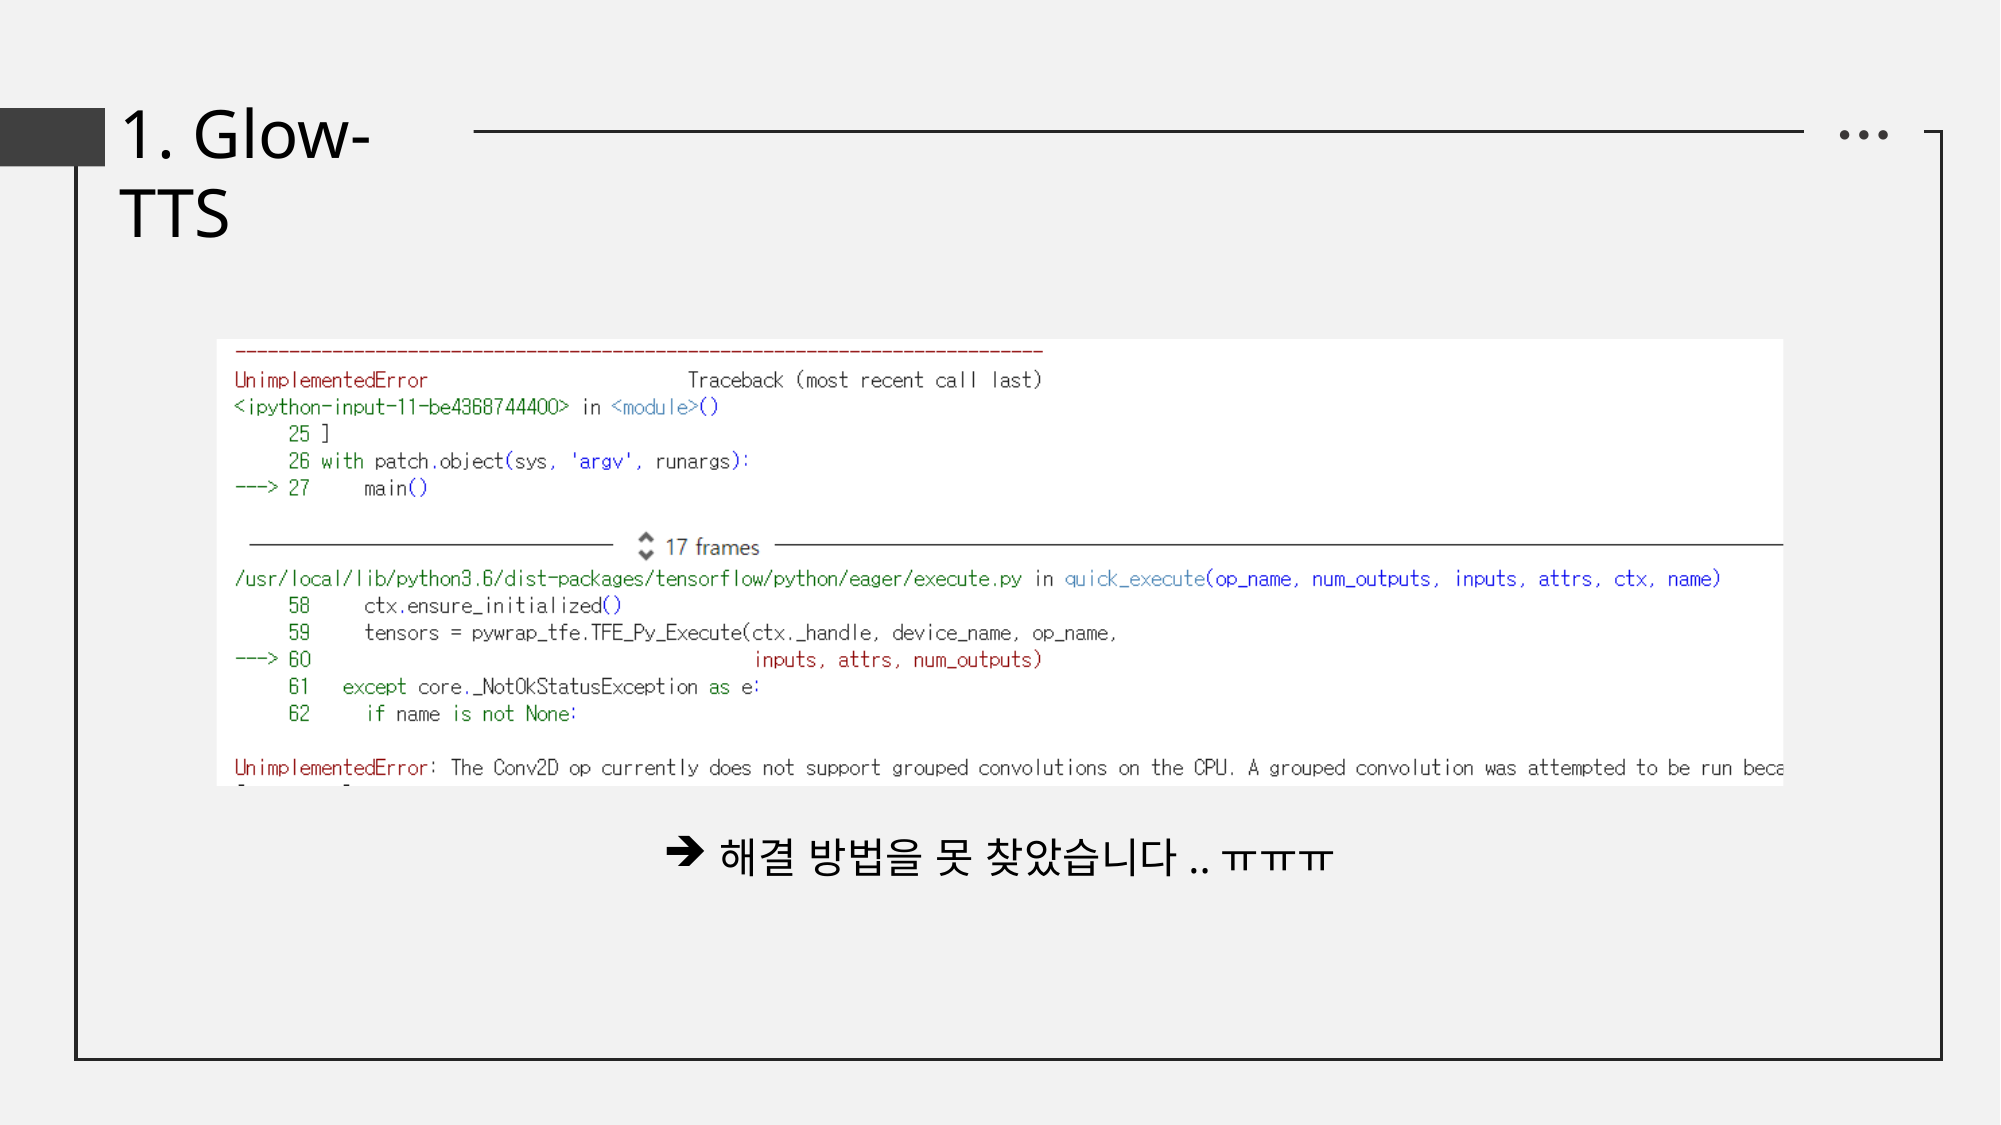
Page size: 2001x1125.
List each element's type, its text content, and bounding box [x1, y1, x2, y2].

text_box 해결 방법을 못 찾았습니다..ㅠㅠㅠ [601, 809, 1399, 889]
picture [216, 339, 1784, 786]
text_box 1. Glow-TTS [104, 83, 474, 259]
text_box [75, 131, 1942, 1060]
text_box ● ● ● [1804, 111, 1924, 179]
text_box [0, 107, 106, 167]
